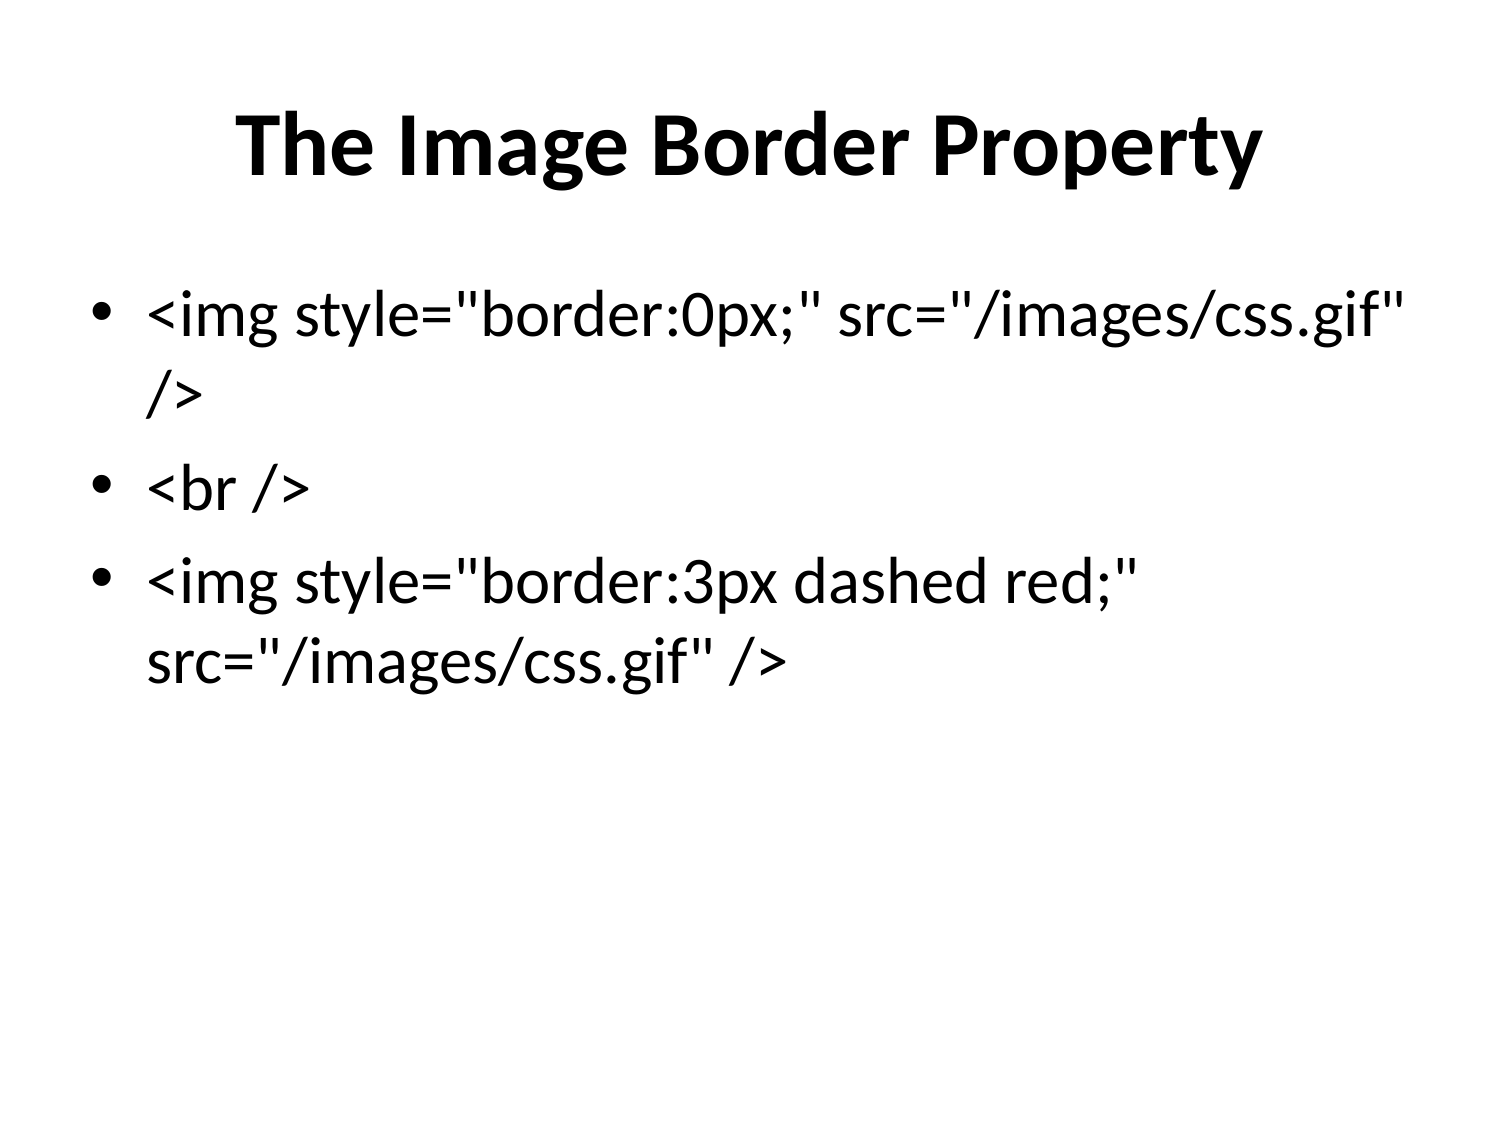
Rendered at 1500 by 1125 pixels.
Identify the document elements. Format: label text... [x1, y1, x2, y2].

title The Image Border Property [75, 45, 1425, 233]
list <img style="border:0px;" src="/images/css.gif" /> <br /> <img style="border:3px dashed red;" src="/images/css.gif" /> [75, 262, 1425, 1005]
